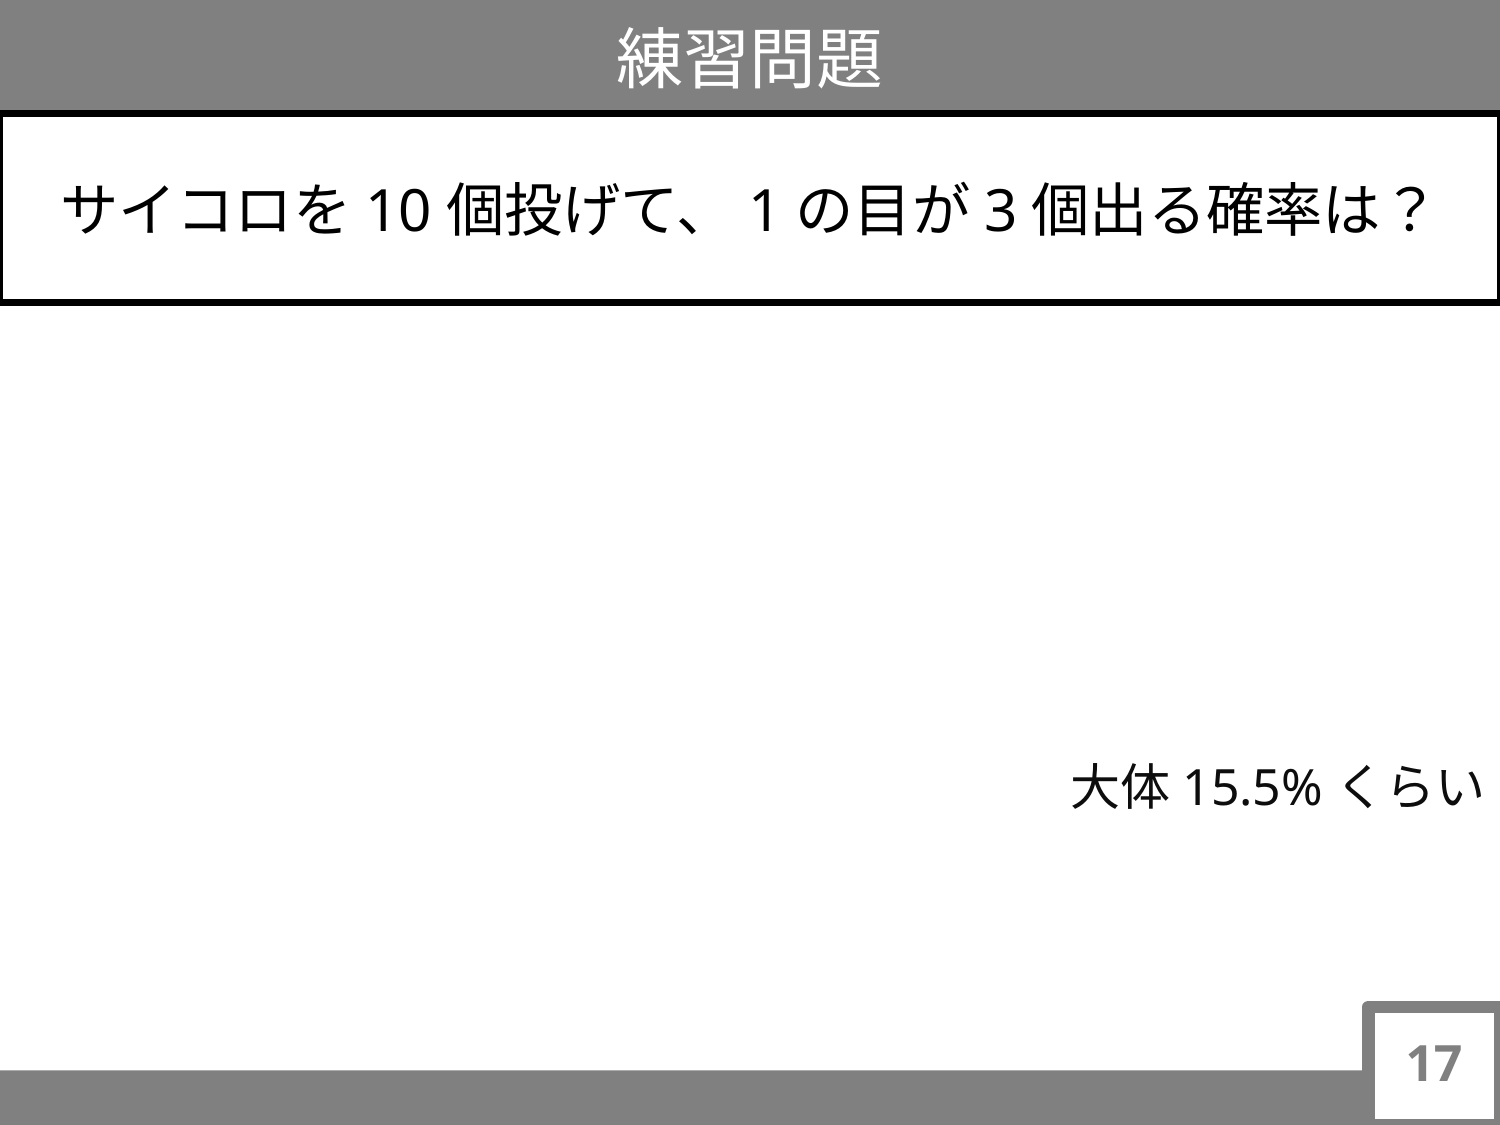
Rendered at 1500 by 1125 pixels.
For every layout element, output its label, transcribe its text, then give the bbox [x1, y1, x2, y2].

title 練習問題 [0, 0, 1500, 110]
slide_number 17 [1362, 1001, 1500, 1125]
list サイコロを10個投げて、1の目が3個出る確率は？ [0, 110, 1500, 306]
